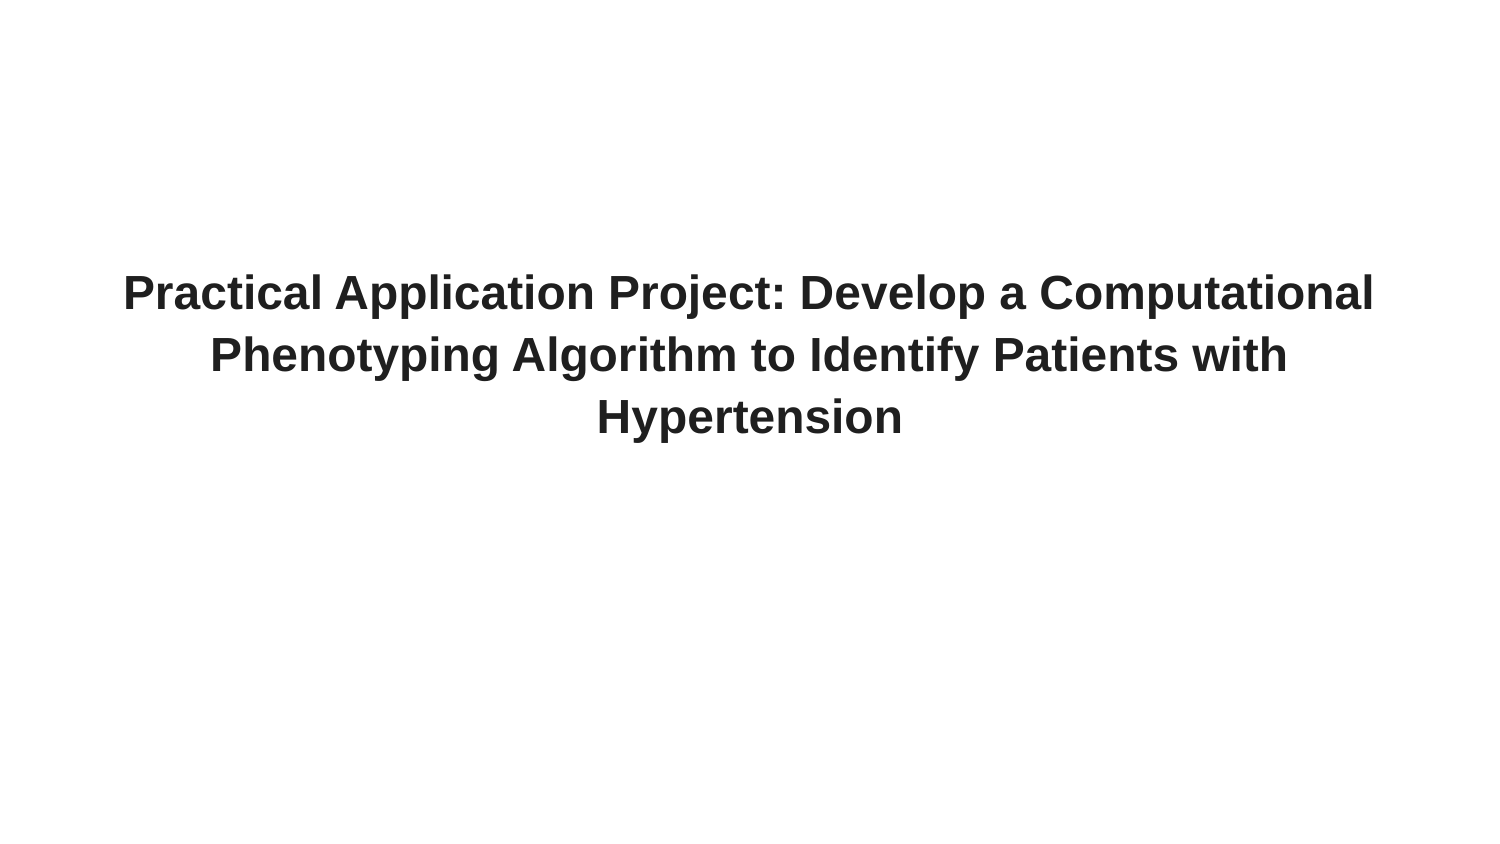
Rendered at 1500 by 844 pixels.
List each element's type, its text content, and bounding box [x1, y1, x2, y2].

title Practical Application Project: Develop a Computational Phenotyping Algorithm to Identify Patients with Hypertension [51, 122, 1449, 459]
